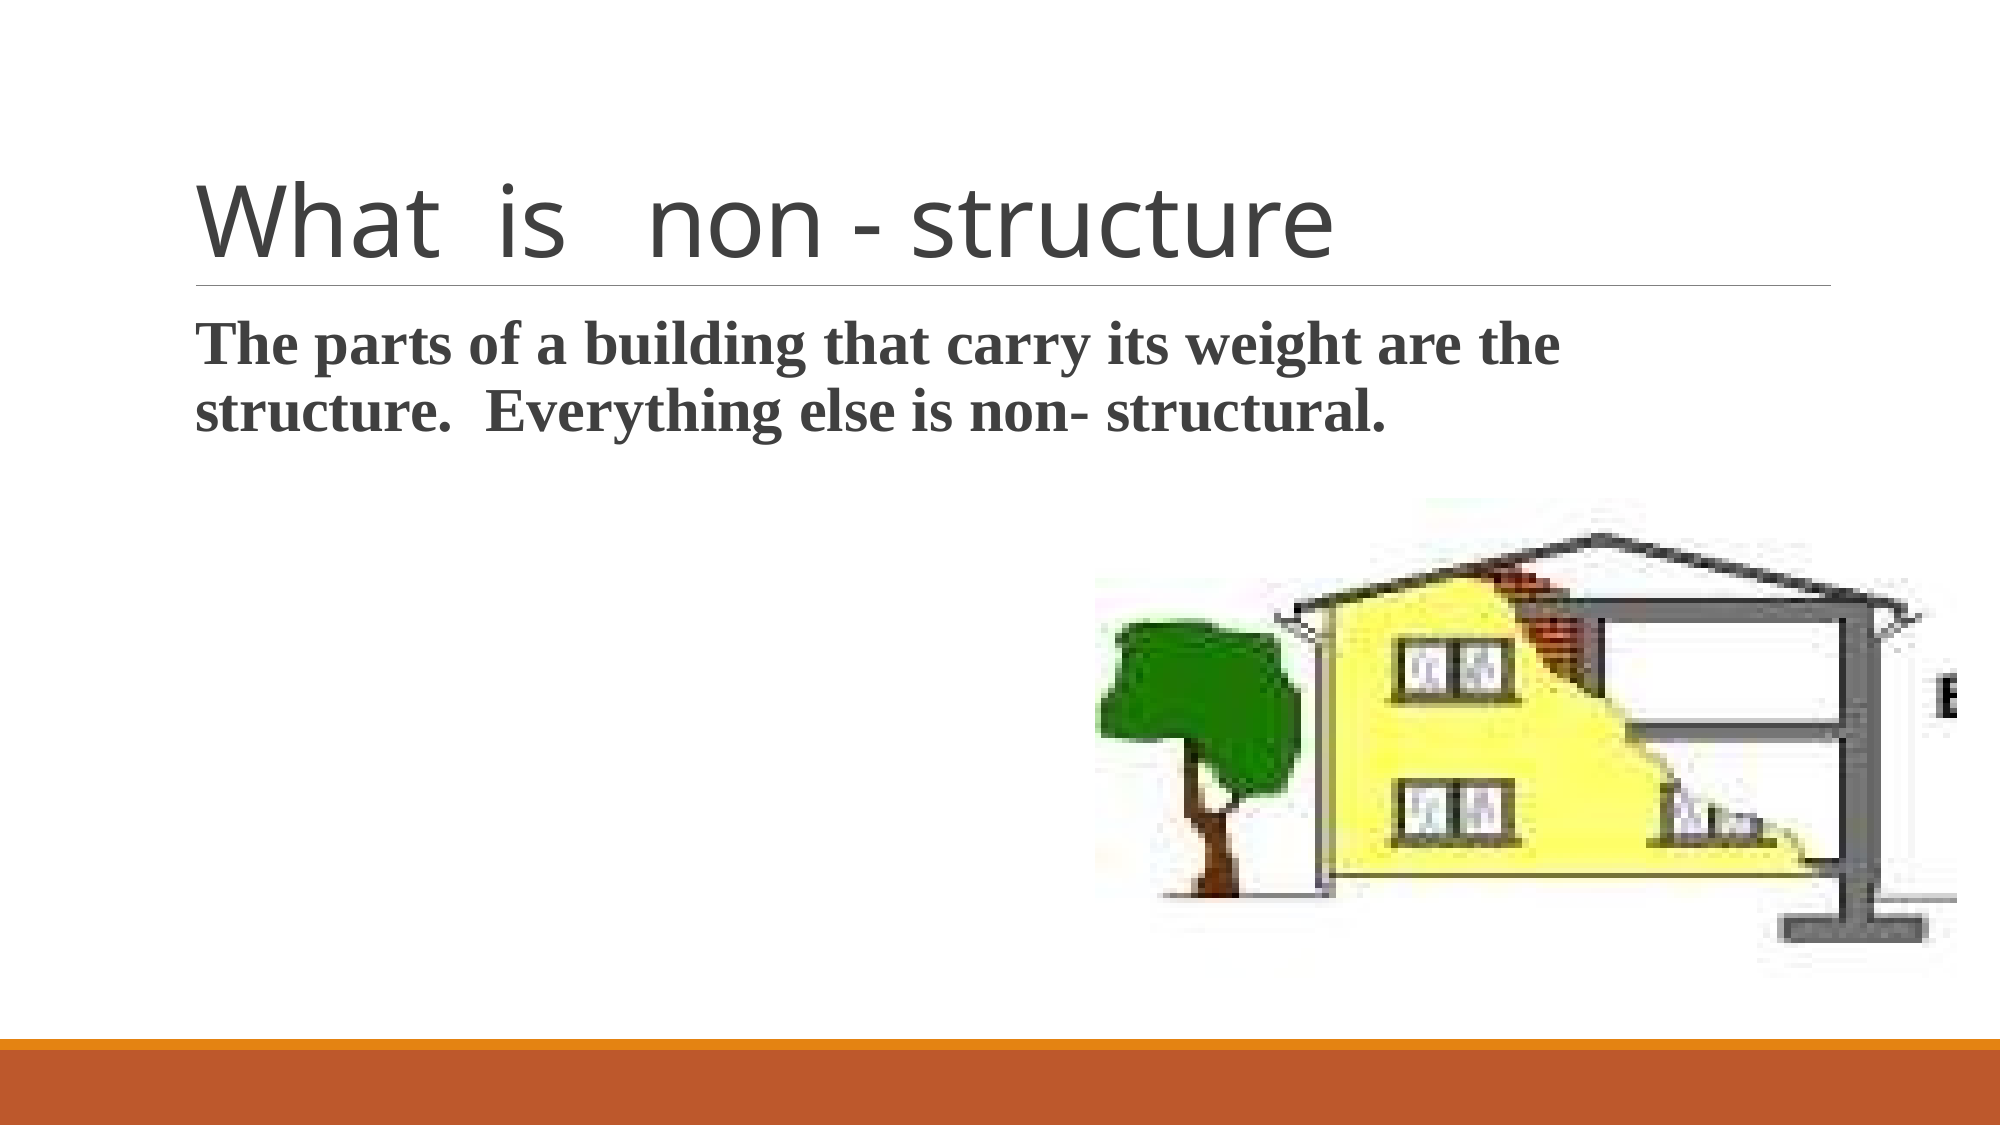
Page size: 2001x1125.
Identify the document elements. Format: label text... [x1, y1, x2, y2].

list The parts of a building that carry its weight are the structure. Everything else is non- structural. [180, 302, 1830, 963]
picture [1094, 498, 1957, 978]
title What is non - structure [180, 47, 1830, 285]
